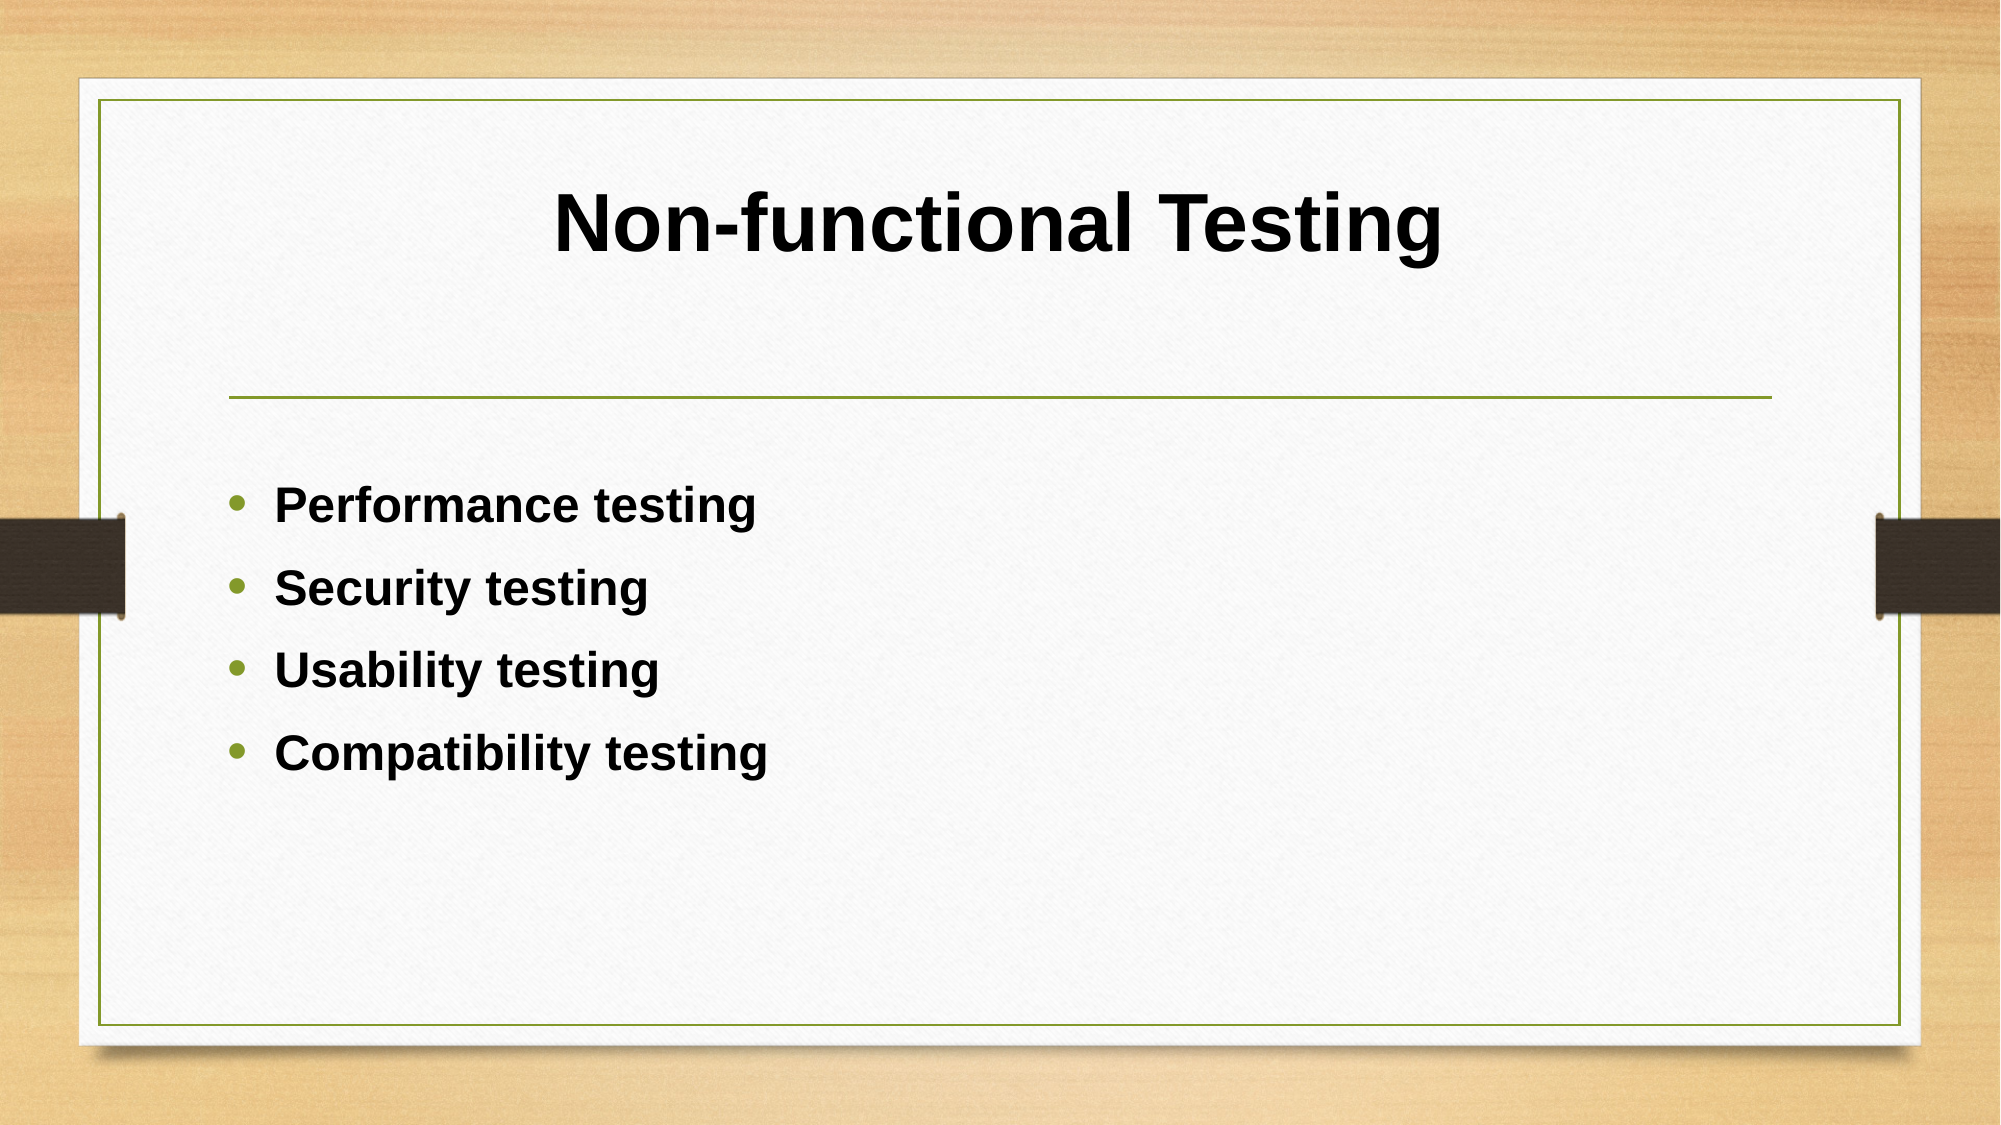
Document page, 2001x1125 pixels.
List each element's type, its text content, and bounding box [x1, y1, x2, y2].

picture [0, 0, 2001, 1125]
list Performance testing Security testing Usability testing Compatibility testing [212, 465, 1788, 964]
title Non-functional Testing [212, 161, 1788, 375]
